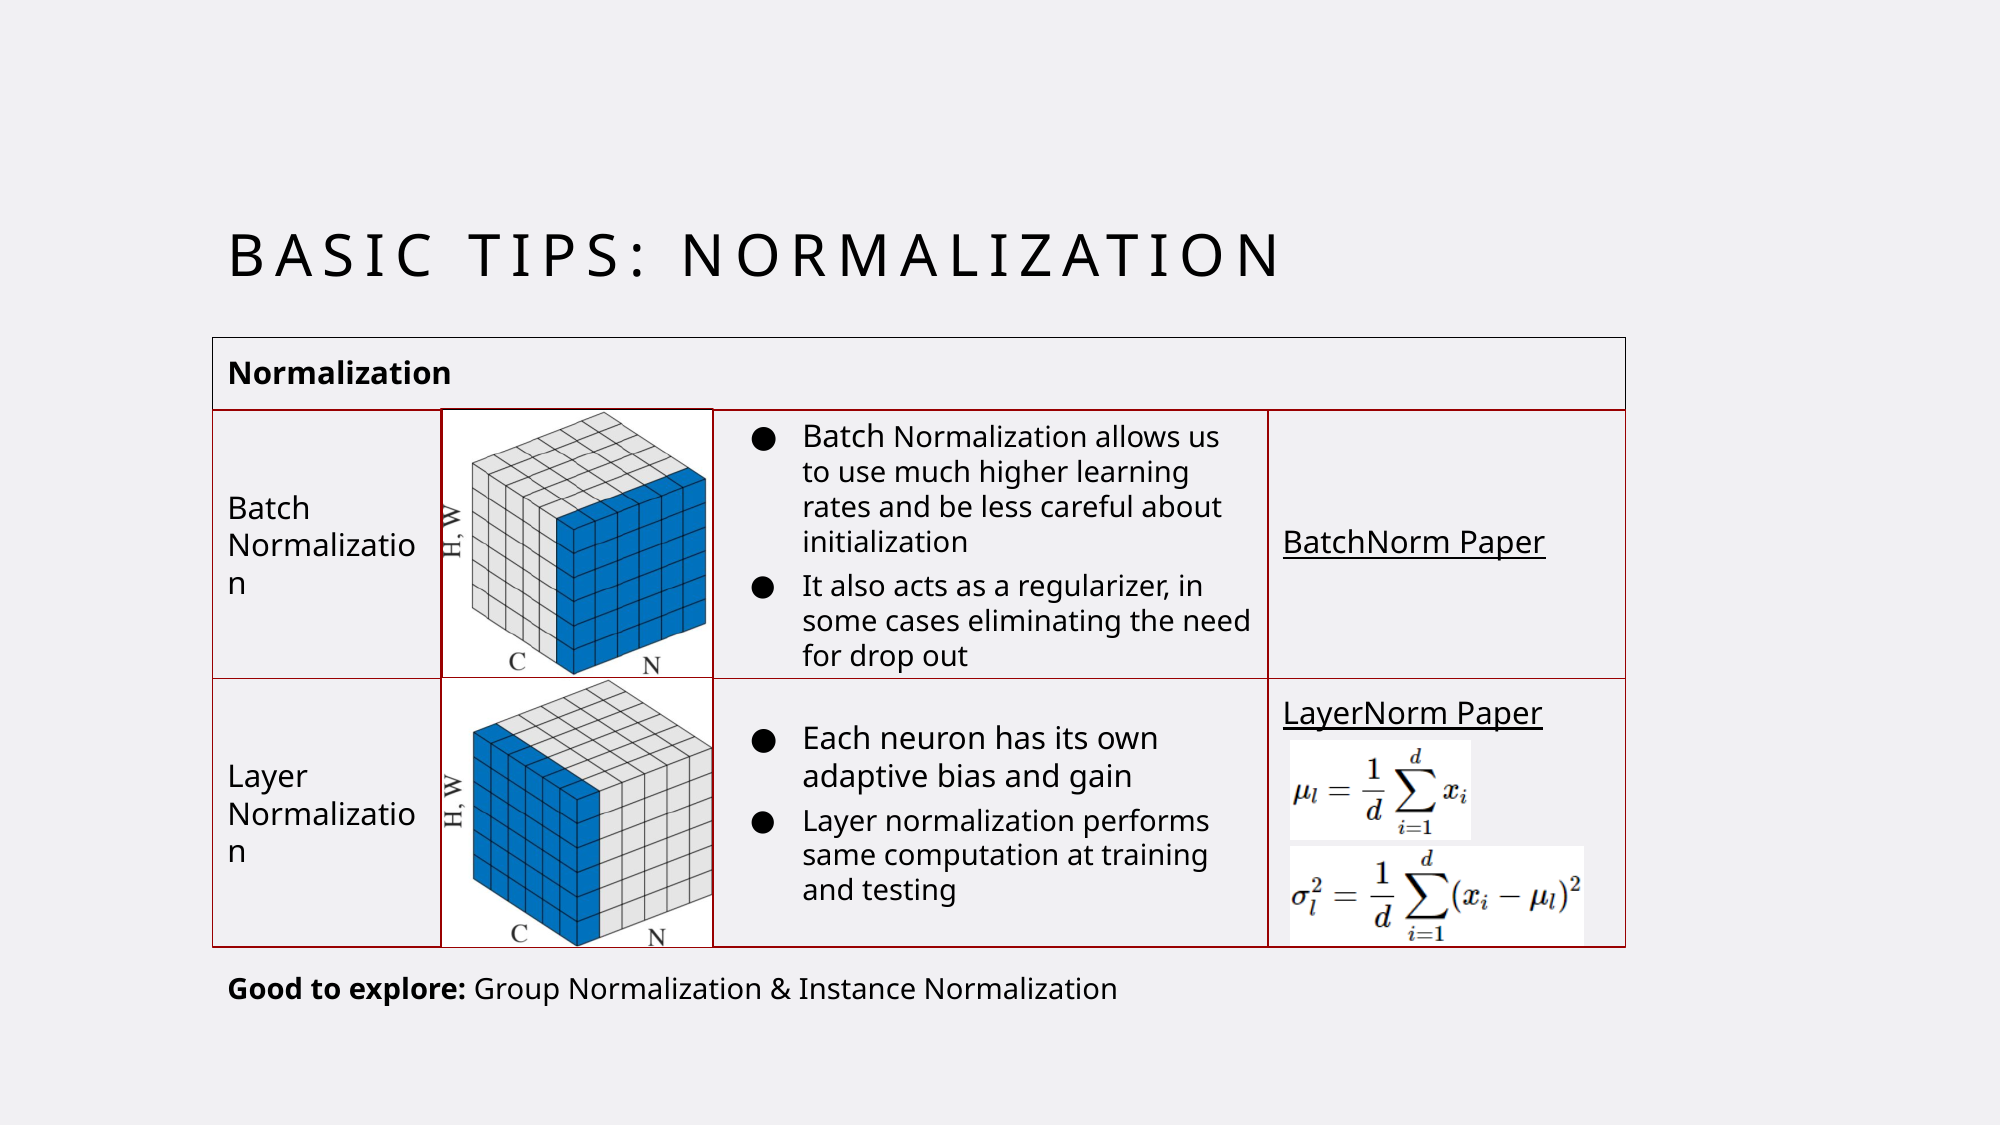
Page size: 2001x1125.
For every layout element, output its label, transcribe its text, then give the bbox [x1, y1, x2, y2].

text_box Batch Normalization [212, 409, 441, 678]
text_box LayerNorm Paper [1267, 678, 1626, 947]
picture [1290, 740, 1471, 840]
text_box Layer Normalization [212, 678, 440, 947]
title Basic TIPS: Normalization [212, 138, 1788, 354]
text_box BatchNorm Paper [1267, 409, 1626, 678]
text_box Good to explore: Group Normalization & Instance Normalization [212, 955, 1268, 1021]
text_box Batch Normalization allows us to use much higher learning rates and be less careful about initialization It also acts as a regularizer, in some cases eliminating the need for drop out [713, 409, 1267, 678]
picture [441, 409, 713, 947]
text_box Each neuron has its own adaptive bias and gain Layer normalization performs same computation at training and testing [714, 678, 1267, 947]
text_box Normalization [212, 337, 1626, 409]
picture [1290, 846, 1584, 946]
